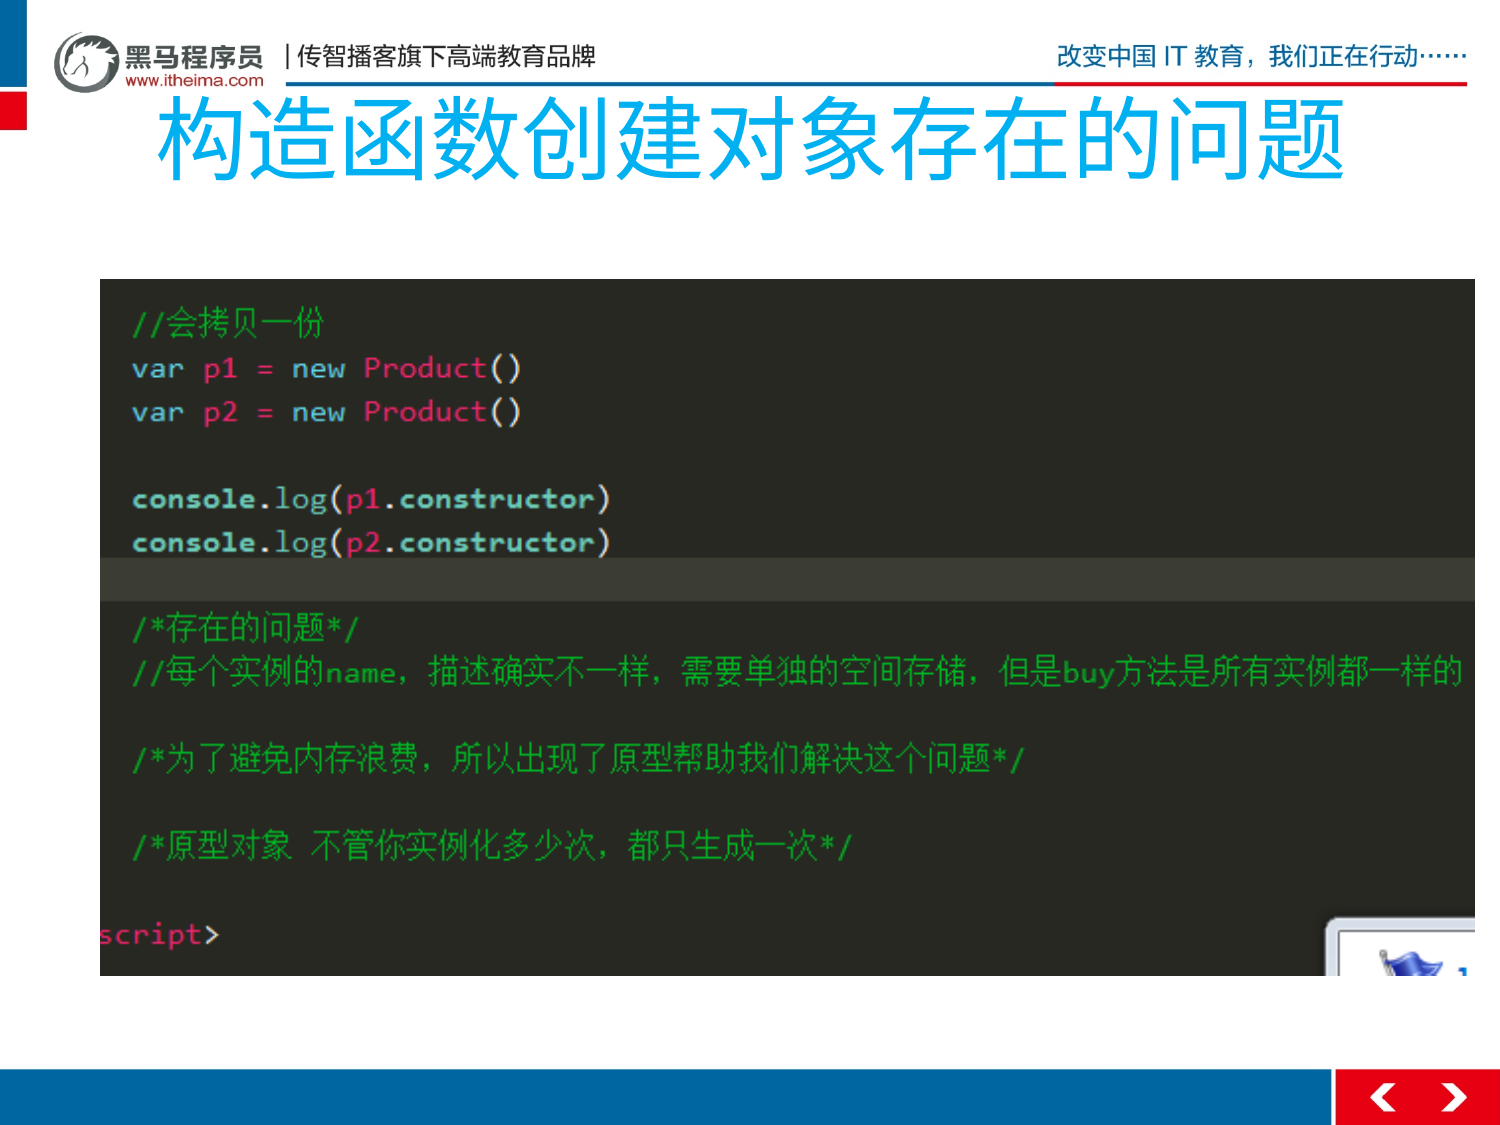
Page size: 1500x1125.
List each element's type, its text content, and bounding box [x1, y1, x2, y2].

picture [0, 0, 1500, 1125]
title 构造函数创建对象存在的问题 [76, 42, 1427, 231]
